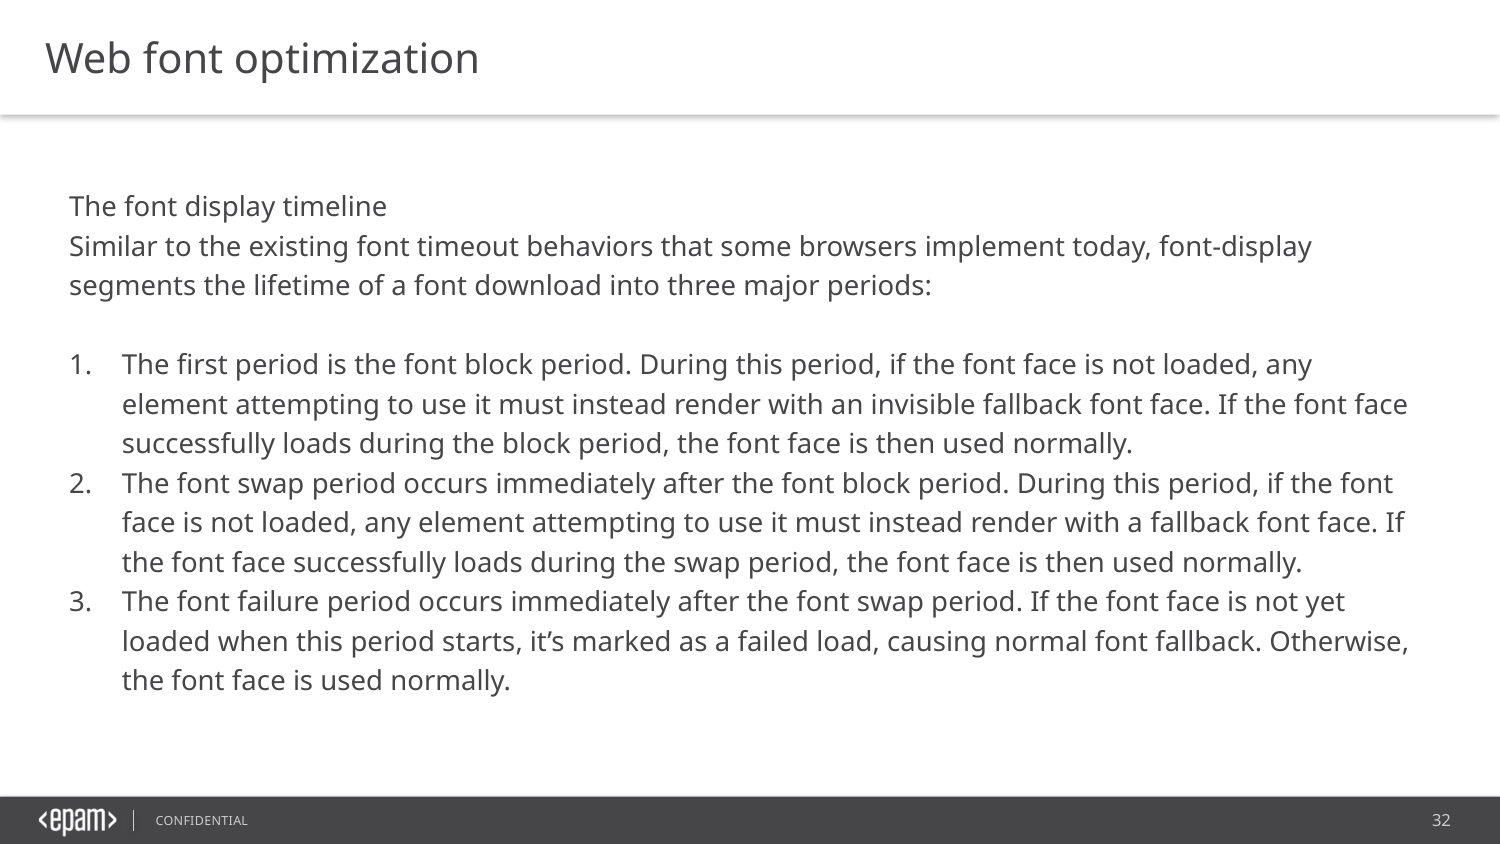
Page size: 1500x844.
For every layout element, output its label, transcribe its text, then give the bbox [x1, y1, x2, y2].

list Web font optimization [0, 0, 1500, 115]
picture [38, 808, 117, 837]
list The font display timeline Similar to the existing font timeout behaviors that some browsers implement today, font-display segments the lifetime of a font download into three major periods: The first period is the font block period. During this period, if the font face is not loaded, any element attempting to use it must instead render with an invisible fallback font face. If the font face successfully loads during the block period, the font face is then used normally. The font swap period occurs immediately after the font block period. During this period, if the font face is not loaded, any element attempting to use it must instead render with a fallback font face. If the font face successfully loads during the swap period, the font face is then used normally. The font failure period occurs immediately after the font swap period. If the font face is not yet loaded when this period starts, it’s marked as a failed load, causing normal font fallback. Otherwise, the font face is used normally. [57, 176, 1426, 732]
